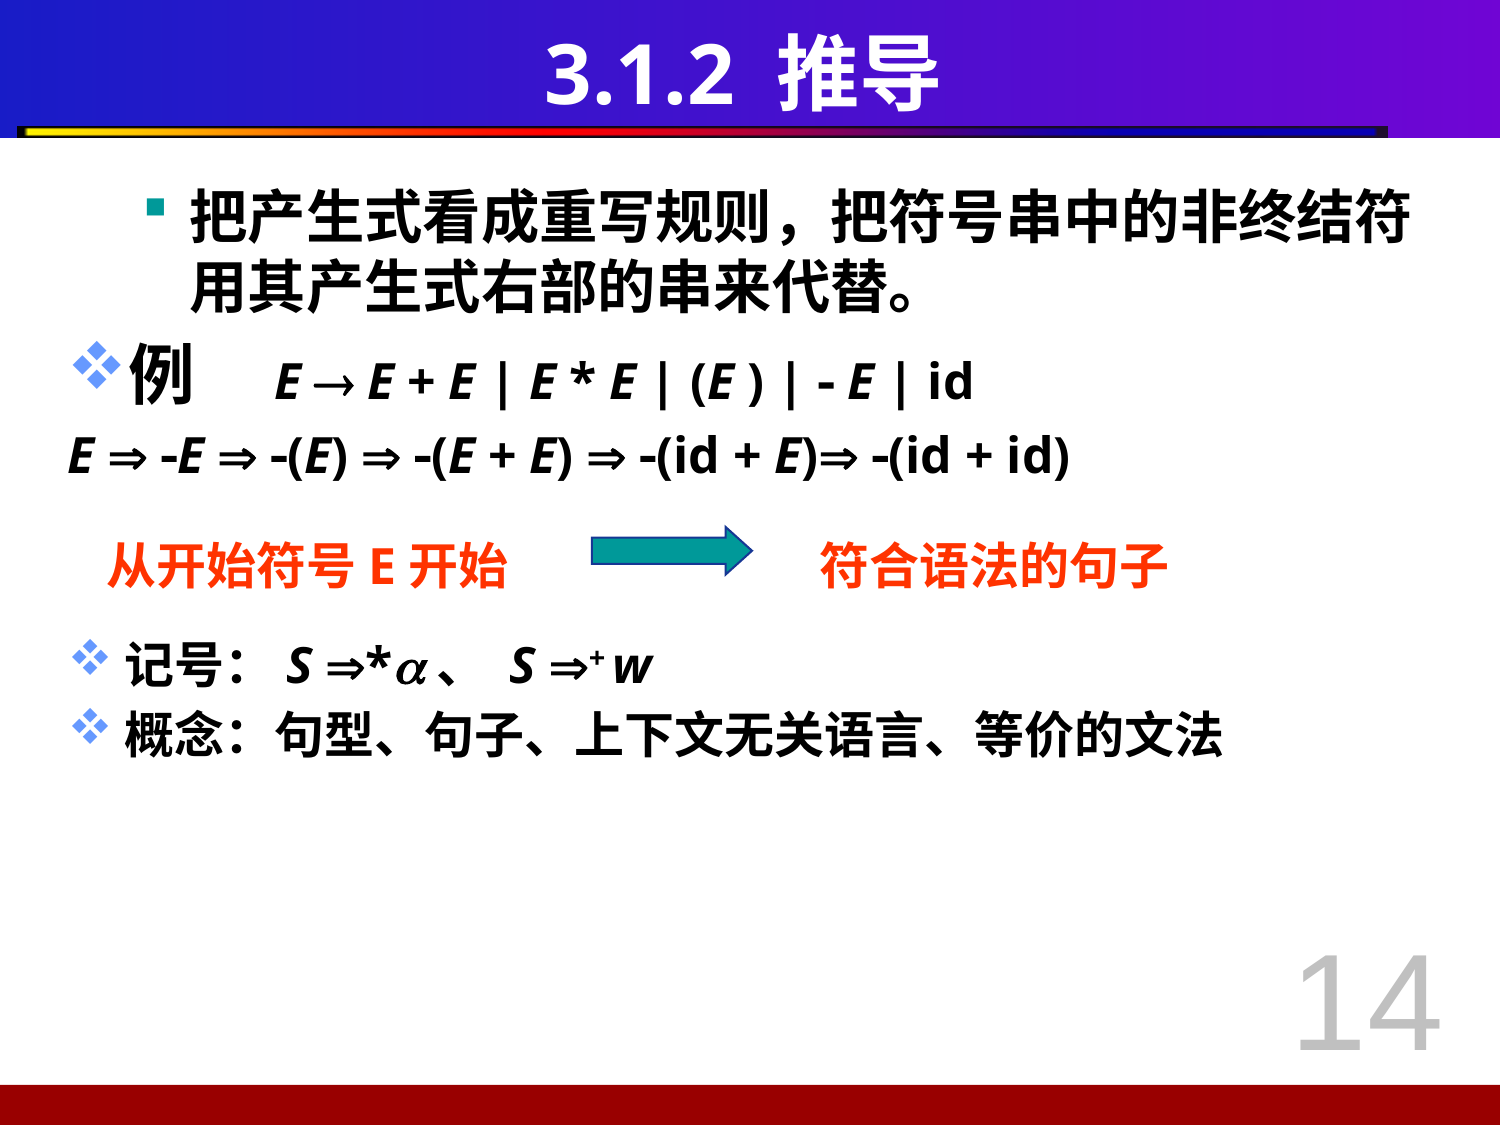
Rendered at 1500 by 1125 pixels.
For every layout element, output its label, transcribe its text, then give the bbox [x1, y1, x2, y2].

picture [17, 126, 1388, 138]
list 把产生式看成重写规则，把符号串中的非终结符用其产生式右部的串来代替。 例 E  E + E | E * E | (E ) |  E | id E  E  (E)  (E + E)  (id + E) (id + id) 记号：S *、 S + w 概念：句型、句子、上下文无关语言、等价的文法 [52, 172, 1448, 977]
title 3.1.2 推导 [49, 24, 1438, 118]
slide_number 14 [1234, 904, 1500, 1118]
text_box 从开始符号E开始 [88, 527, 539, 602]
text_box [591, 527, 753, 575]
text_box 符合语法的句子 [799, 527, 1202, 602]
